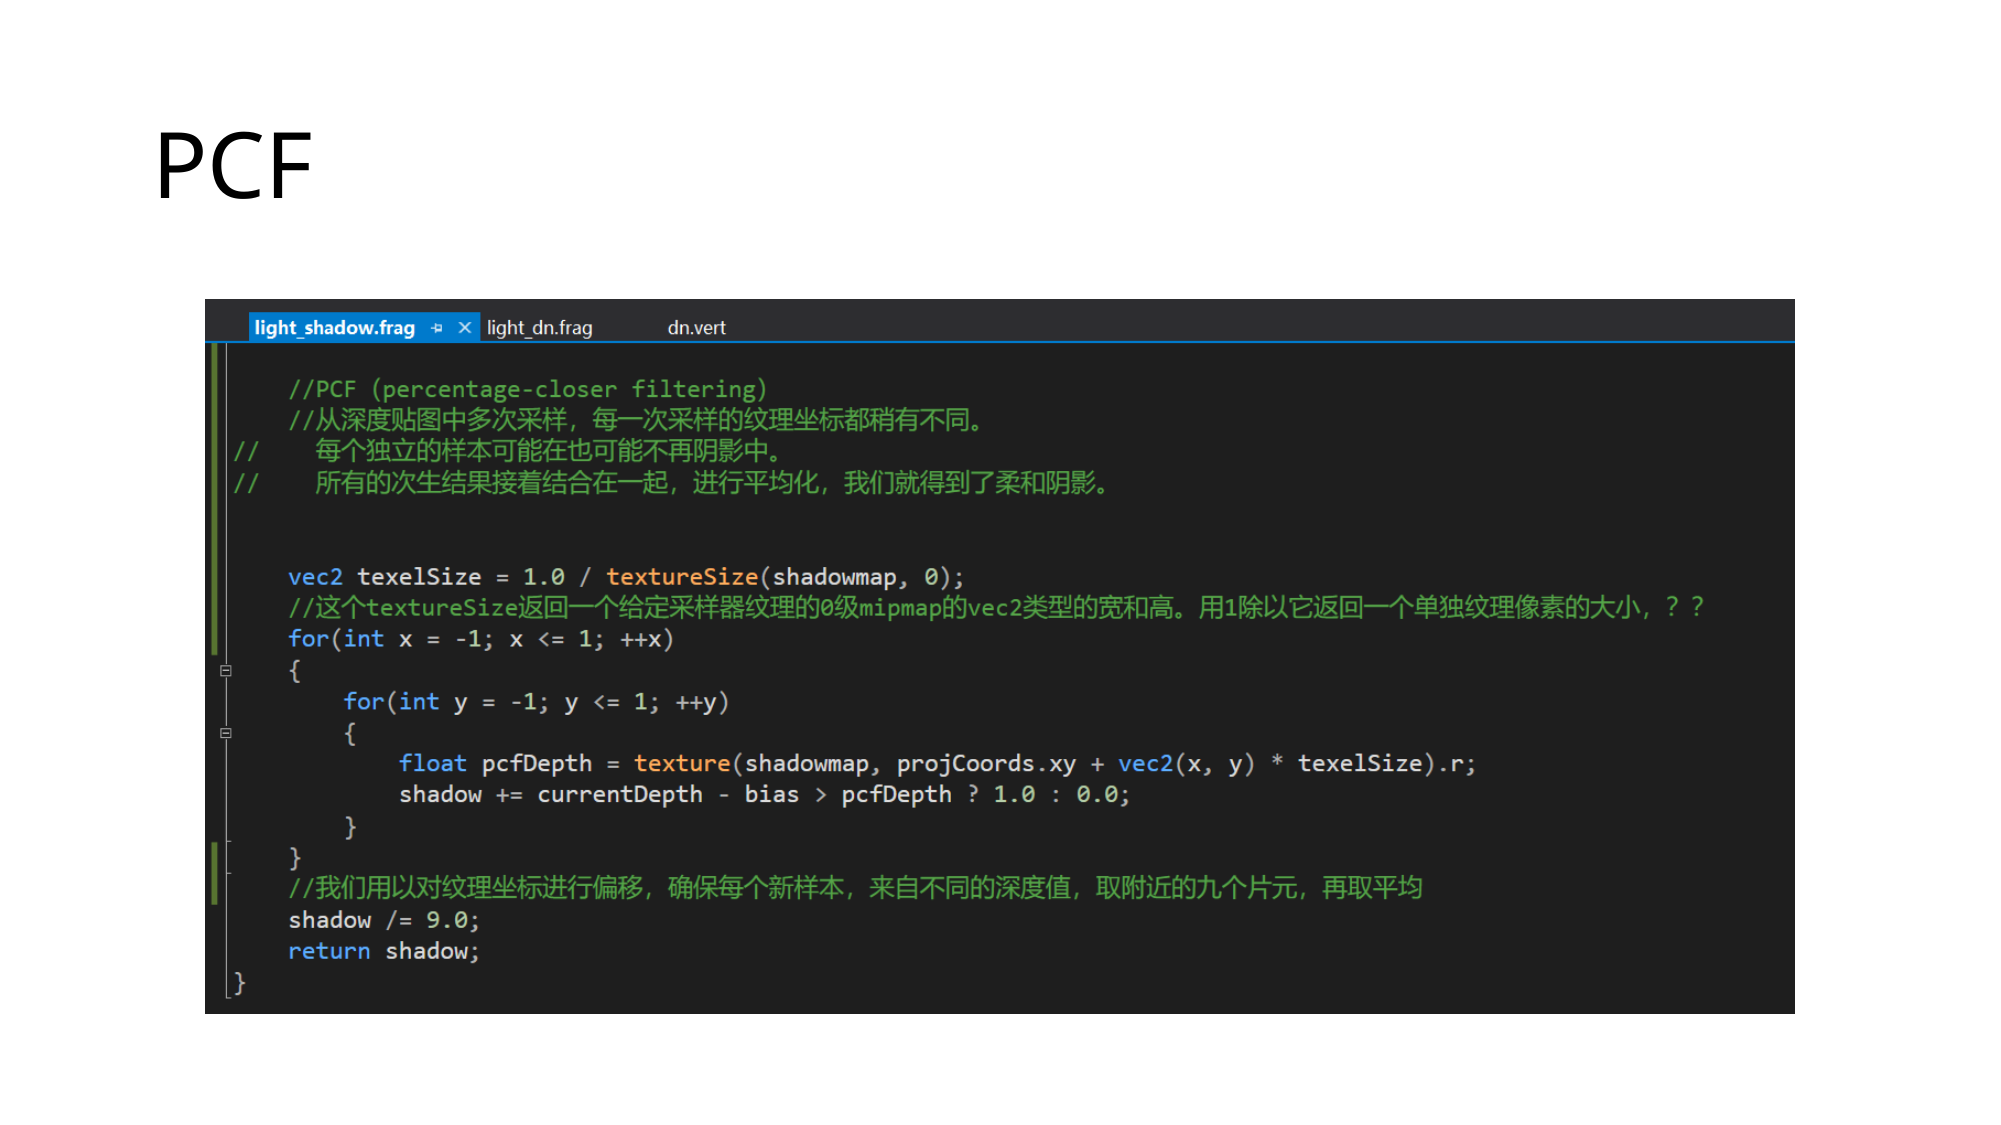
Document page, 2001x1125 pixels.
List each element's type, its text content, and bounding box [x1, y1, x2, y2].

title PCF [137, 59, 1863, 278]
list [205, 299, 1795, 1014]
